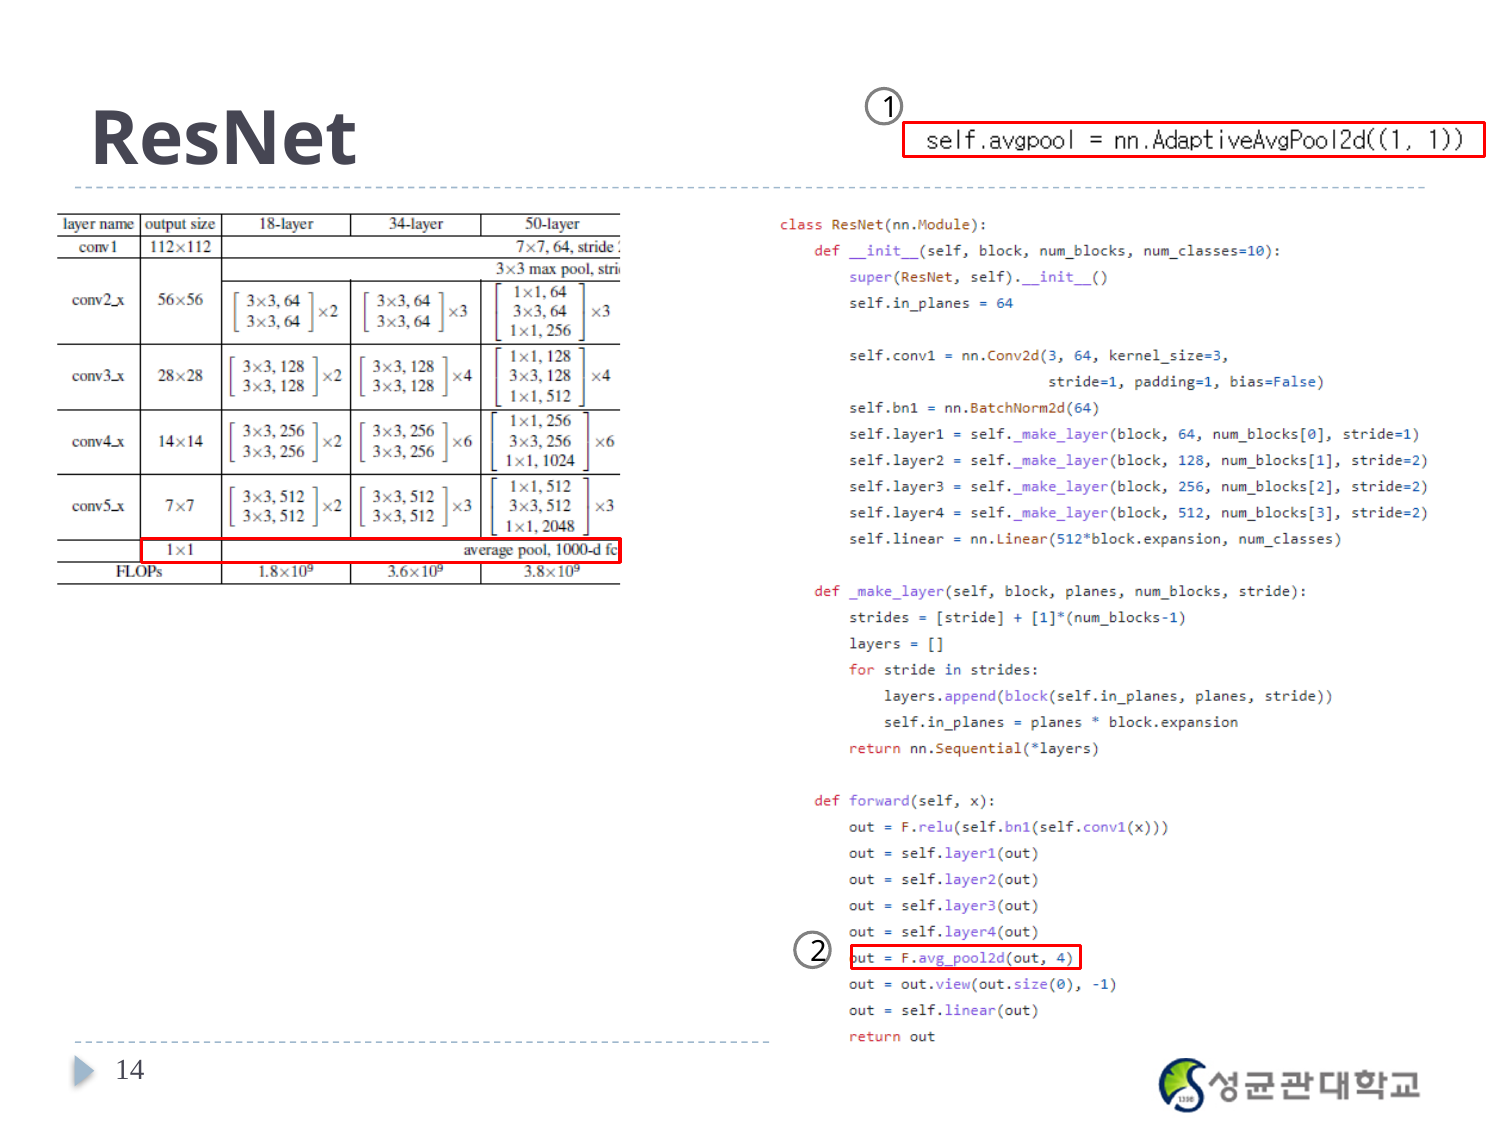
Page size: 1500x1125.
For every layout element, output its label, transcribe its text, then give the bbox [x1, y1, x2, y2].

picture [773, 207, 1450, 1118]
text_box 1 [864, 86, 904, 126]
picture [38, 193, 621, 596]
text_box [903, 121, 1487, 157]
slide_number 14 [100, 1042, 426, 1103]
title ResNet [75, 24, 1425, 188]
